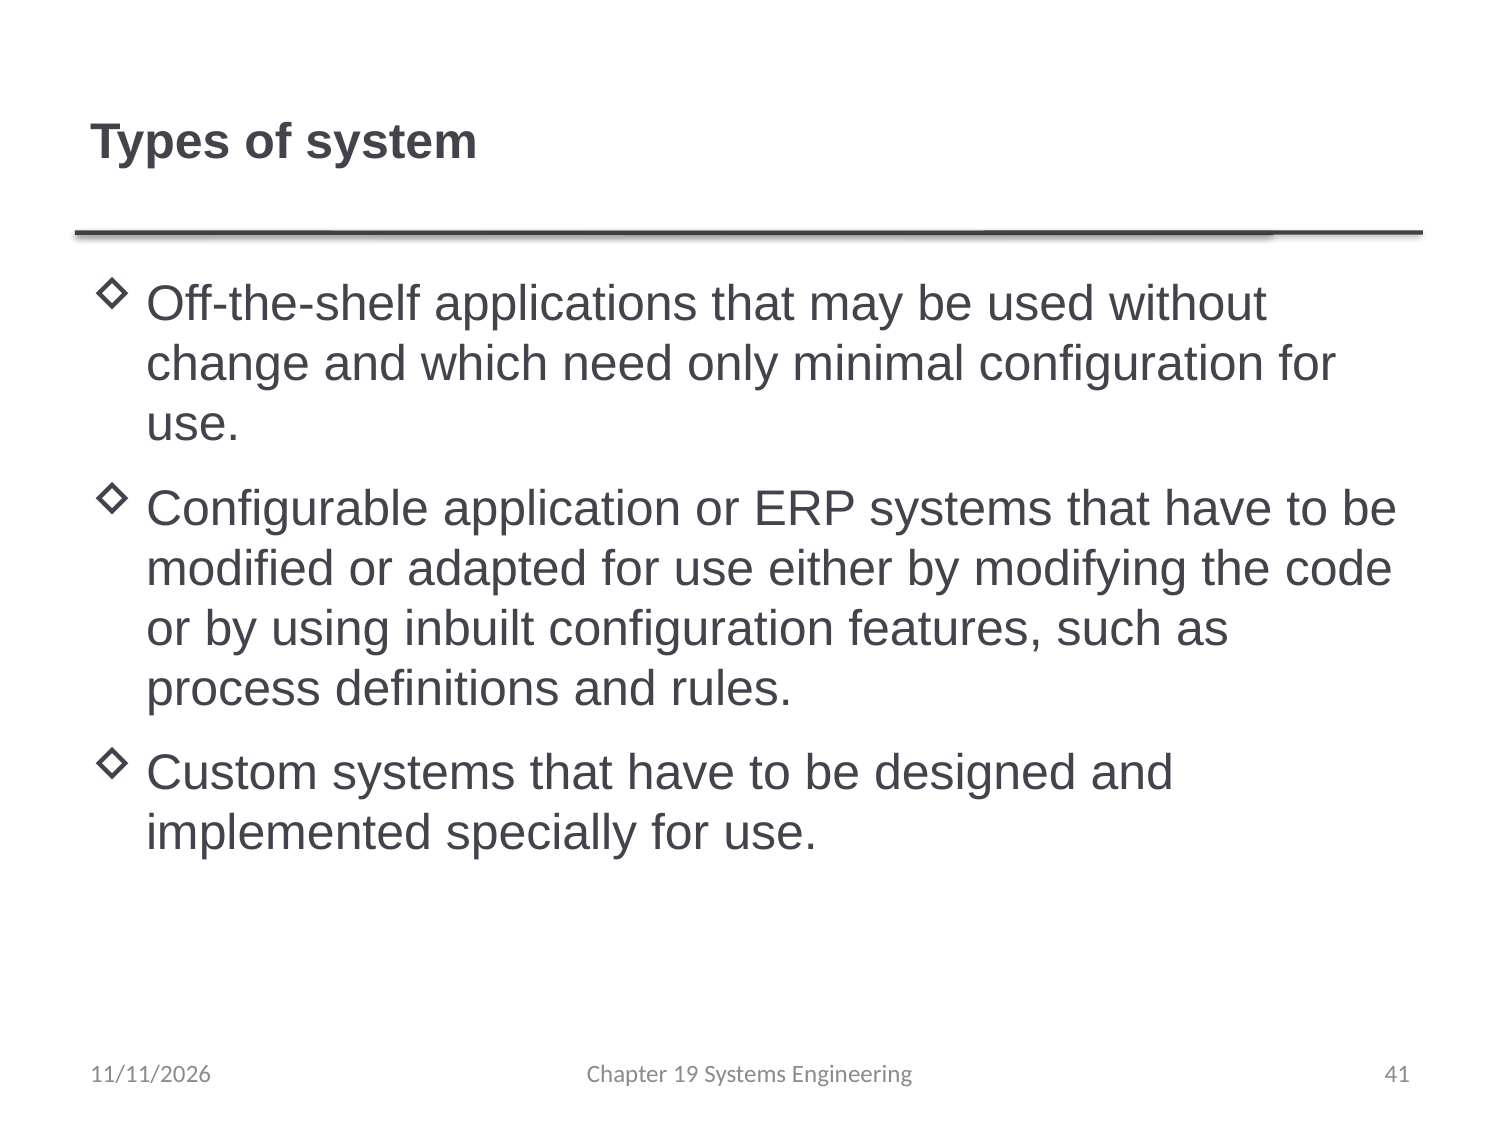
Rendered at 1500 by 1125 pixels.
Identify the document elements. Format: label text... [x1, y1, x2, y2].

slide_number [75, 1042, 425, 1103]
list Off-the-shelf applications that may be used without change and which need only minimal configuration for use. Configurable application or ERP systems that have to be modified or adapted for use either by modifying the code or by using inbuilt configuration features, such as process definitions and rules. Custom systems that have to be designed and implemented specially for use. [75, 262, 1425, 1005]
slide_number 41 [1074, 1042, 1425, 1103]
title Types of system [74, 44, 1272, 233]
footer Chapter 19 Systems Engineering [512, 1042, 988, 1103]
